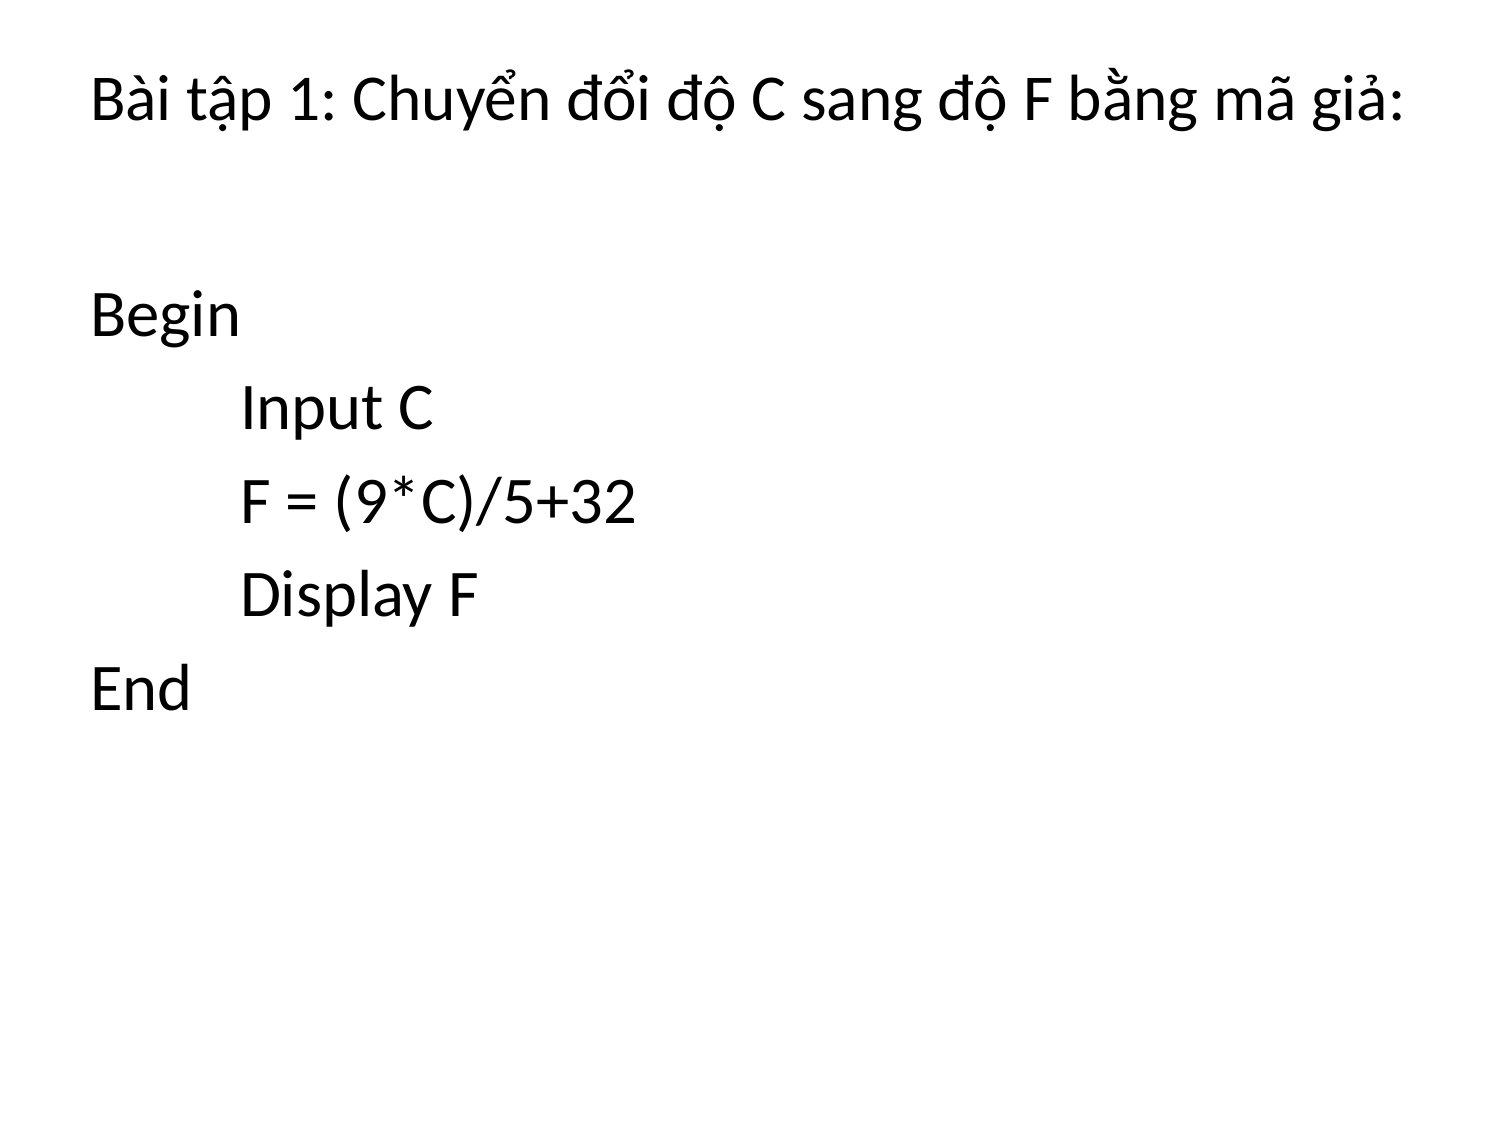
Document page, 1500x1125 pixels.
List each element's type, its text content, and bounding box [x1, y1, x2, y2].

list Begin Input C F = (9*C)/5+32 Display F End [75, 262, 1425, 1005]
title Bài tập 1: Chuyển đổi độ C sang độ F bằng mã giả: [75, 45, 1425, 233]
